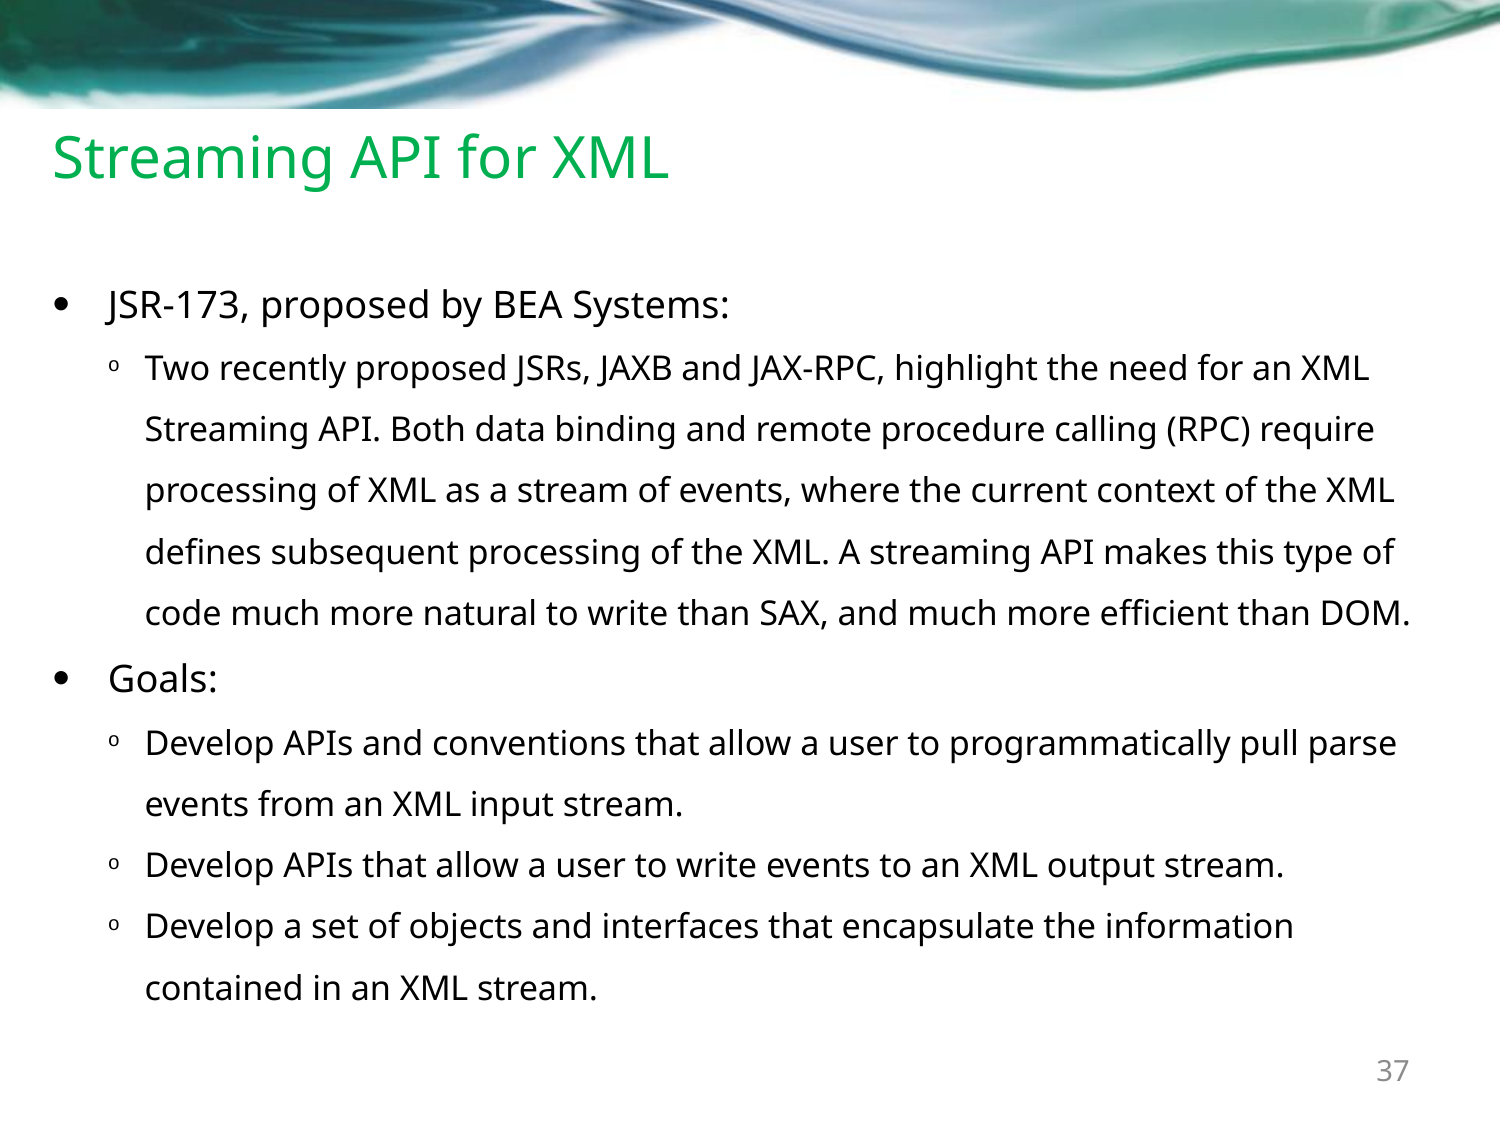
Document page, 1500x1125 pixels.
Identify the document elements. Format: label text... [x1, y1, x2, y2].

picture [0, 0, 1500, 109]
title Streaming API for XML [37, 112, 1438, 225]
slide_number 37 [1074, 1042, 1425, 1103]
list JSR-173, proposed by BEA Systems: Two recently proposed JSRs, JAXB and JAX-RPC, highlight the need for an XML Streaming API. Both data binding and remote procedure calling (RPC) require processing of XML as a stream of events, where the current context of the XML defines subsequent processing of the XML. A streaming API makes this type of code much more natural to write than SAX, and much more efficient than DOM. Goals: Develop APIs and conventions that allow a user to programmatically pull parse events from an XML input stream. Develop APIs that allow a user to write events to an XML output stream. Develop a set of objects and interfaces that encapsulate the information contained in an XML stream. [37, 249, 1438, 1025]
